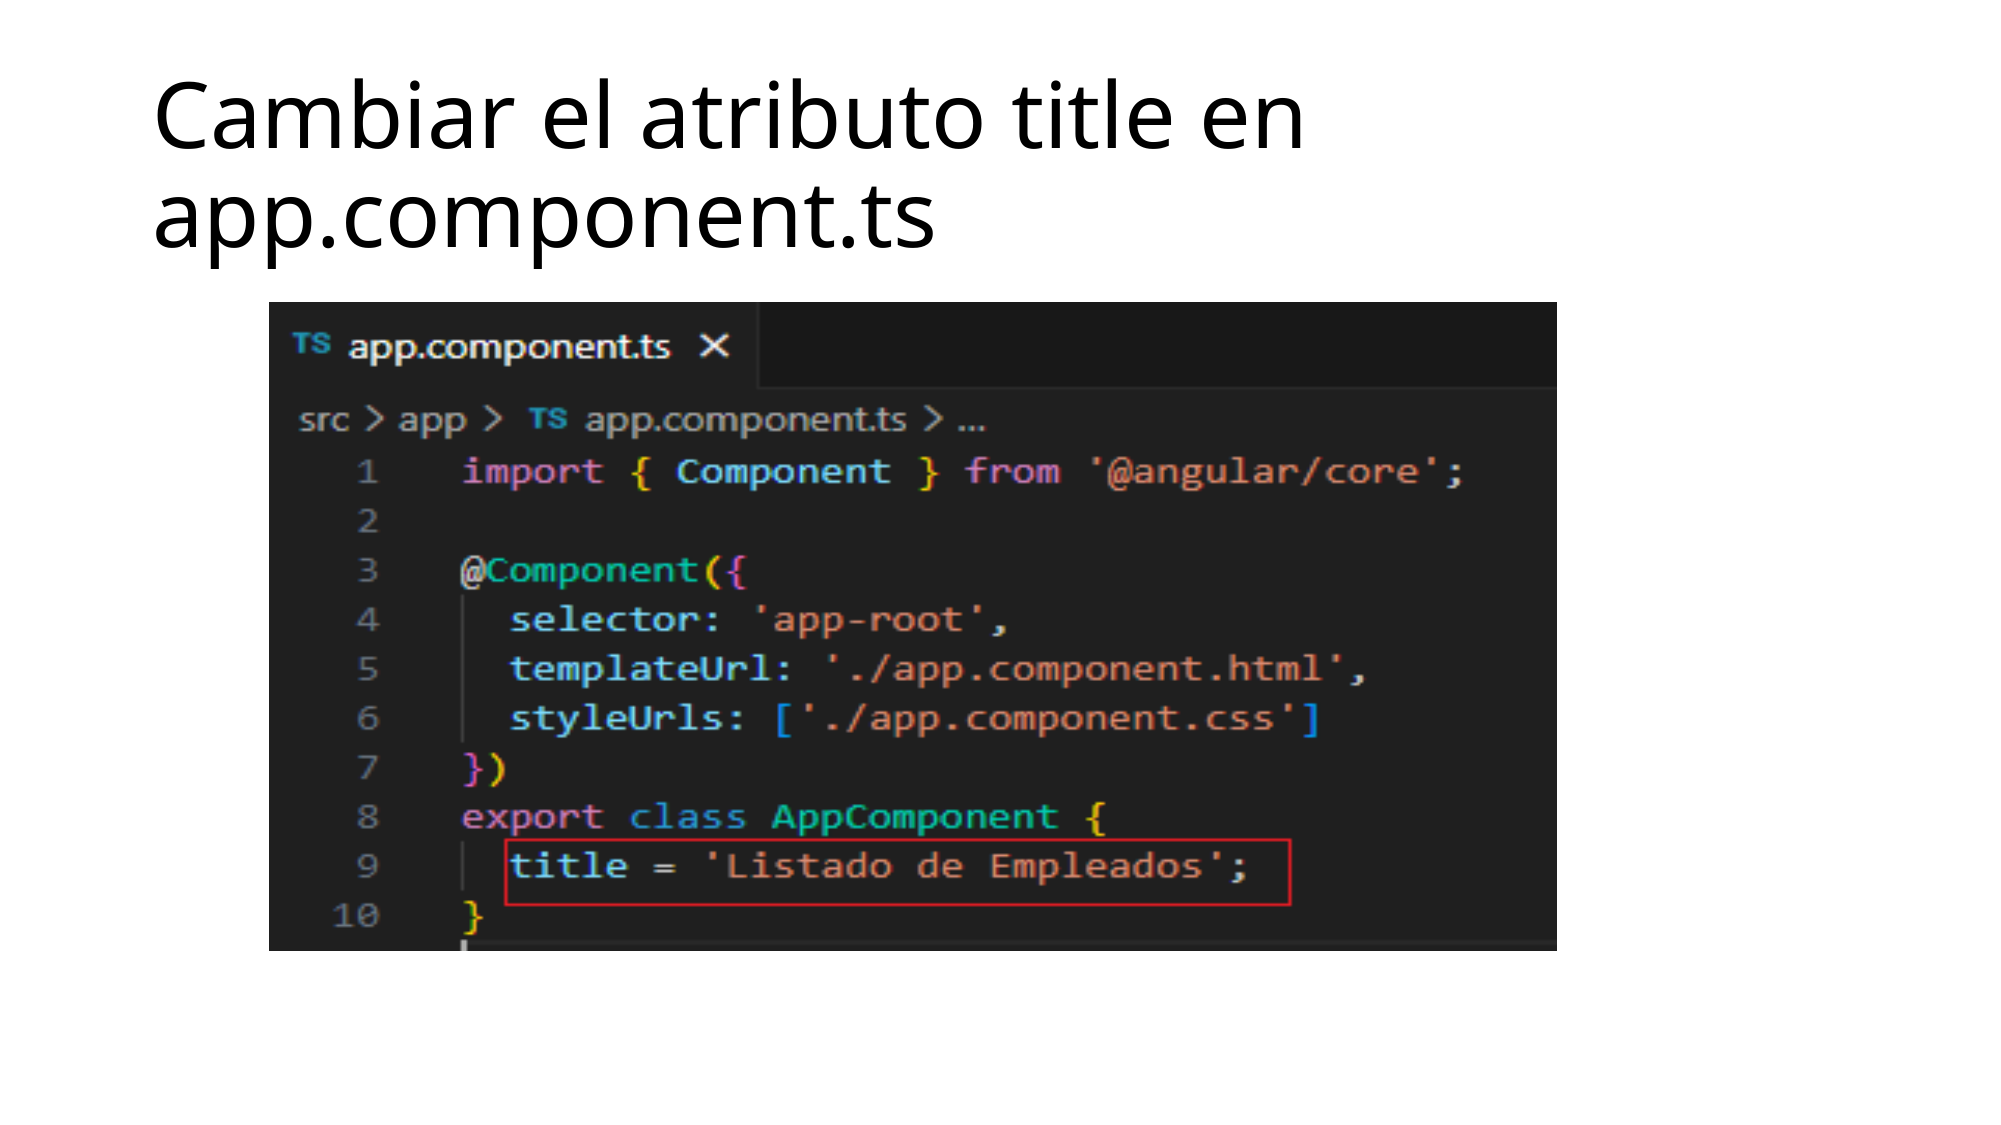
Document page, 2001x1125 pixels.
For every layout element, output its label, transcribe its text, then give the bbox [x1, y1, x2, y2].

title Cambiar el atributo title en app.component.ts [137, 59, 1863, 278]
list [269, 302, 1557, 951]
